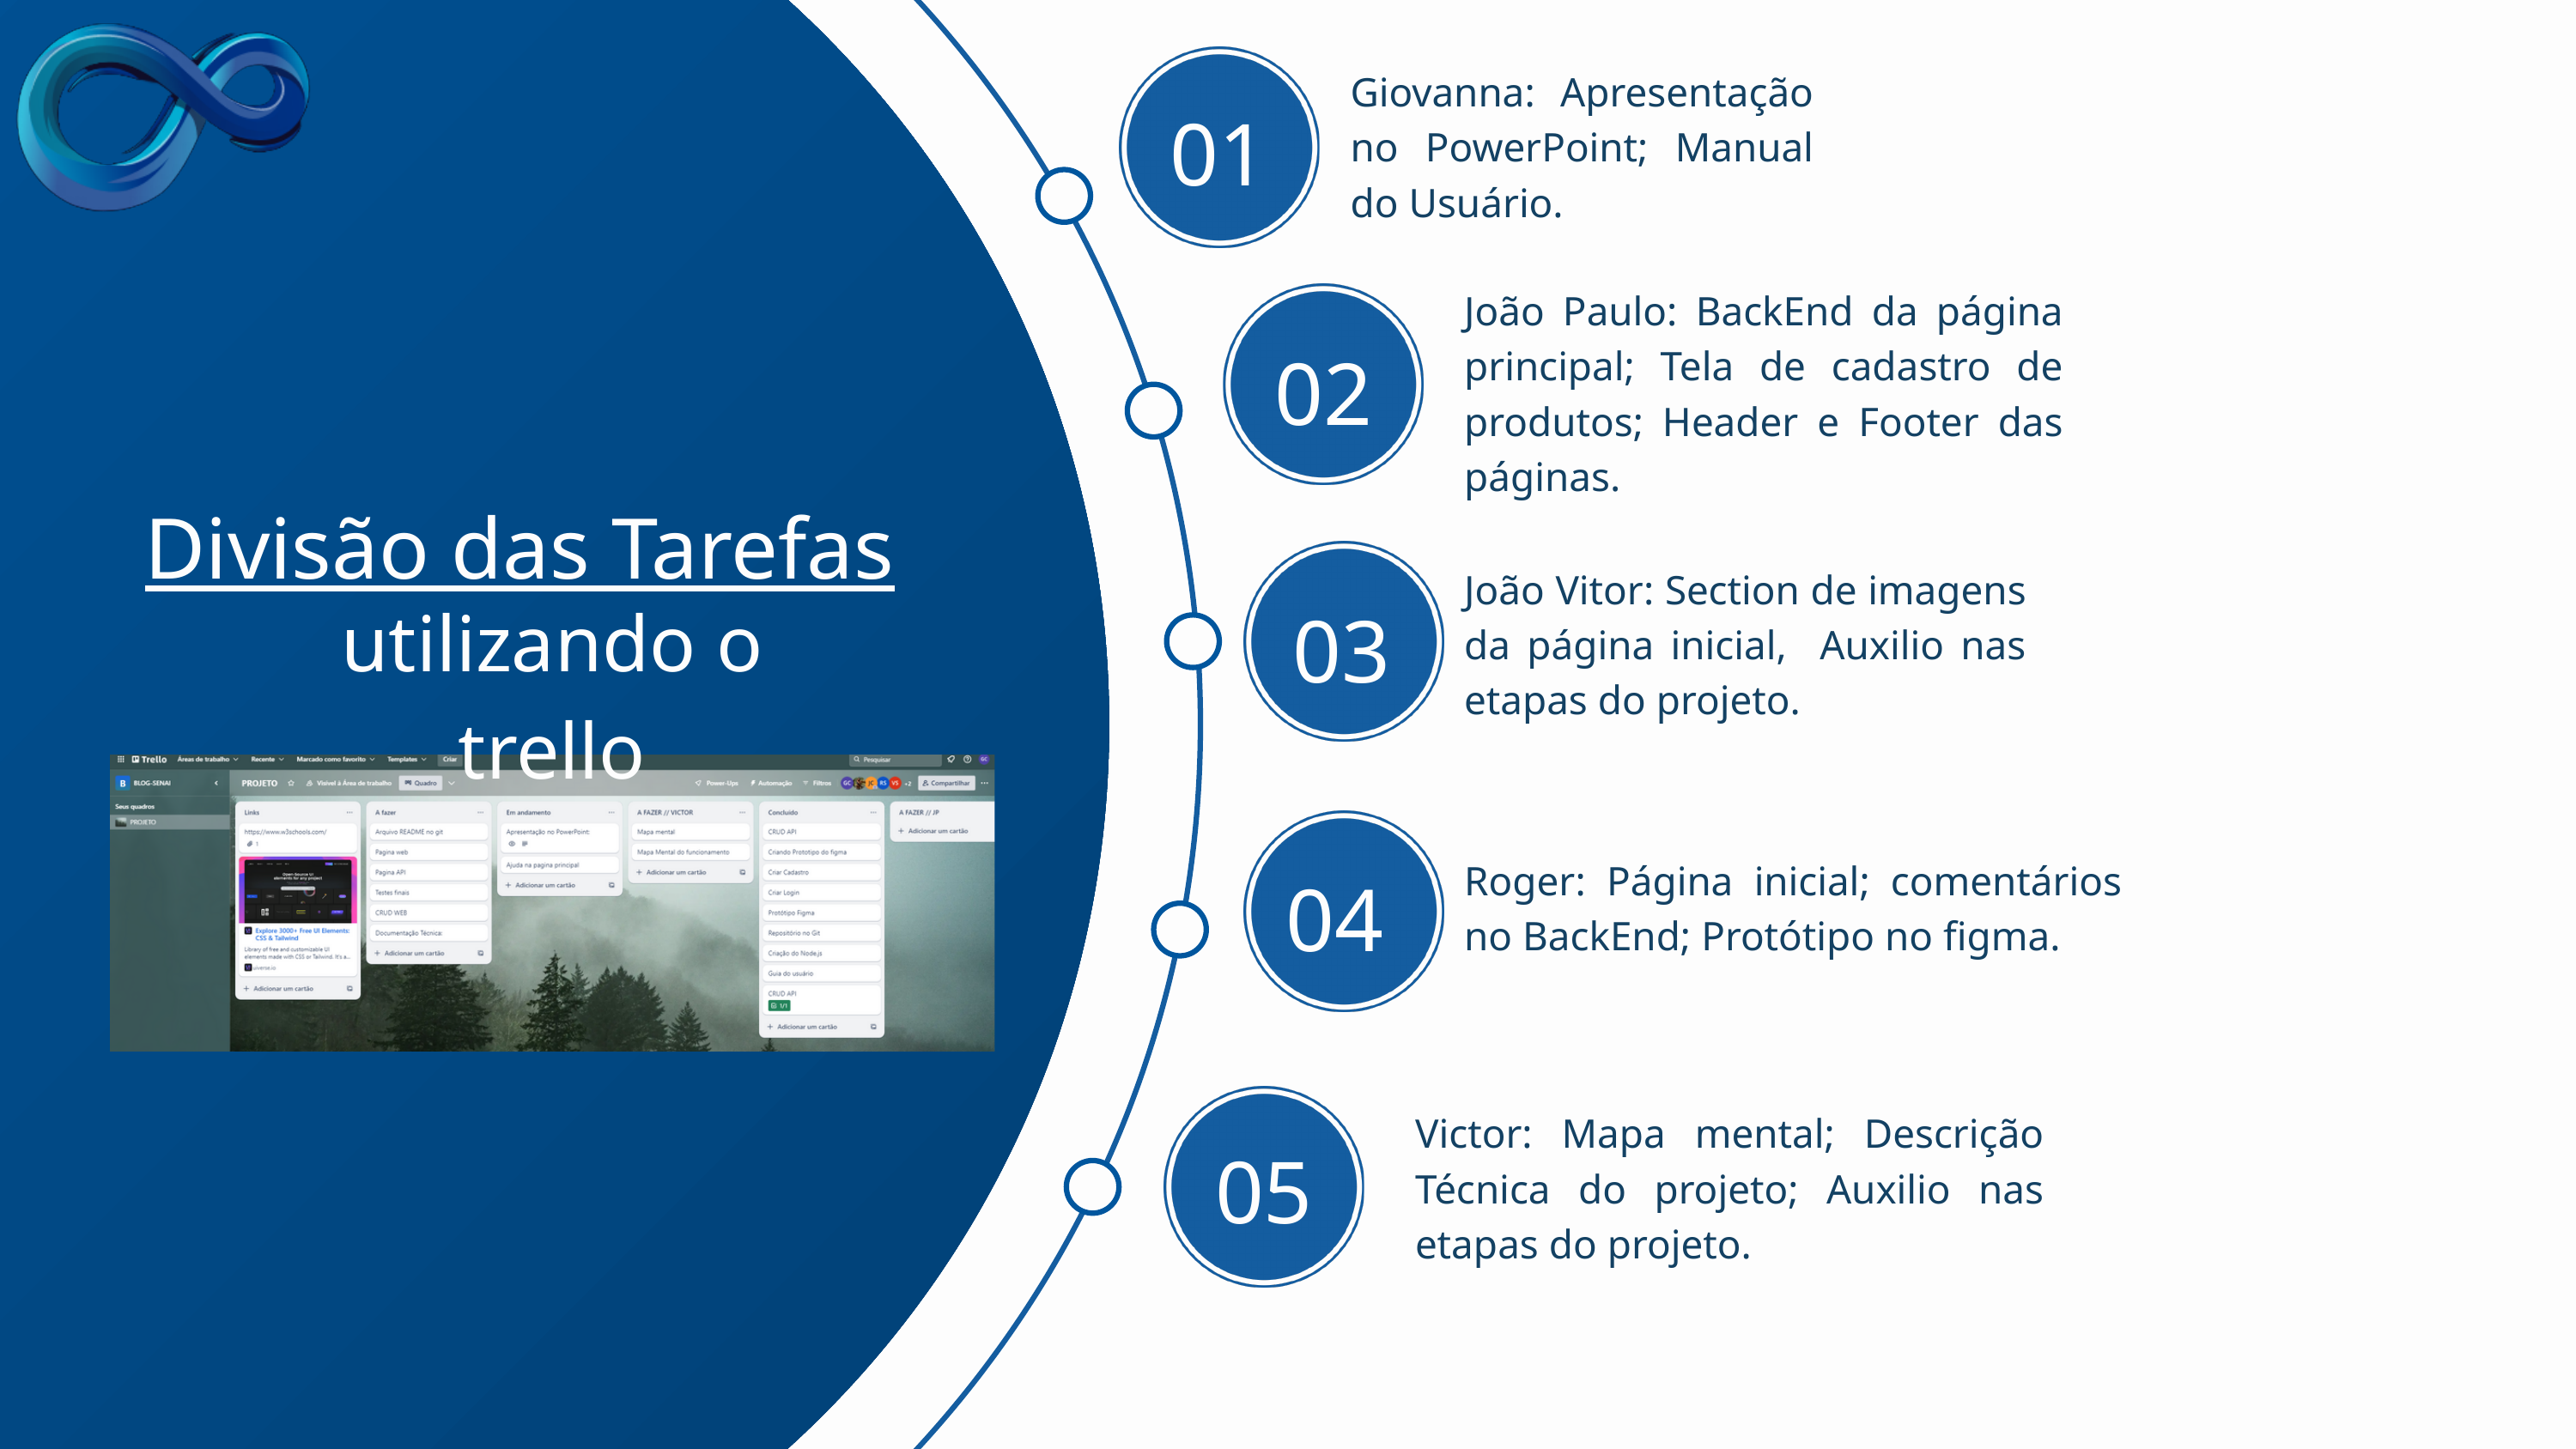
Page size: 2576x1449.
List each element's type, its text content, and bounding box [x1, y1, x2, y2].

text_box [1116, 0, 1201, 1449]
text_box 01 [1207, 82, 1299, 203]
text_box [0, 0, 1109, 1449]
text_box Victor: Mapa mental; Descrição Técnica do projeto; Auxilio nas etapas do projeto. [1415, 1100, 2044, 1267]
text_box [1207, 1086, 1364, 1288]
text_box 02 [1243, 322, 1404, 442]
text_box [1243, 541, 1444, 742]
text_box [1207, 46, 1320, 248]
text_box João Vitor: Section de imagens da página inicial, Auxilio nas etapas do projeto. [1464, 557, 2026, 723]
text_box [1127, 384, 1181, 438]
text_box 05 [1207, 1121, 1344, 1241]
text_box [1223, 283, 1424, 485]
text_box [1066, 1160, 1120, 1214]
text_box João Paulo: BackEnd da página principal; Tela de cadastro de produtos; Header e Footer das páginas. [1464, 278, 2064, 500]
text_box 03 [1261, 580, 1422, 700]
text_box 04 [1255, 849, 1415, 969]
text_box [1166, 615, 1220, 668]
text_box Roger: Página inicial; comentários no BackEnd; Protótipo no figma. [1464, 848, 2123, 959]
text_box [1037, 169, 1091, 223]
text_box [1153, 902, 1207, 956]
text_box [1243, 810, 1444, 1012]
text_box Giovanna: Apresentação no PowerPoint; Manual do Usuário. [1350, 59, 1814, 226]
